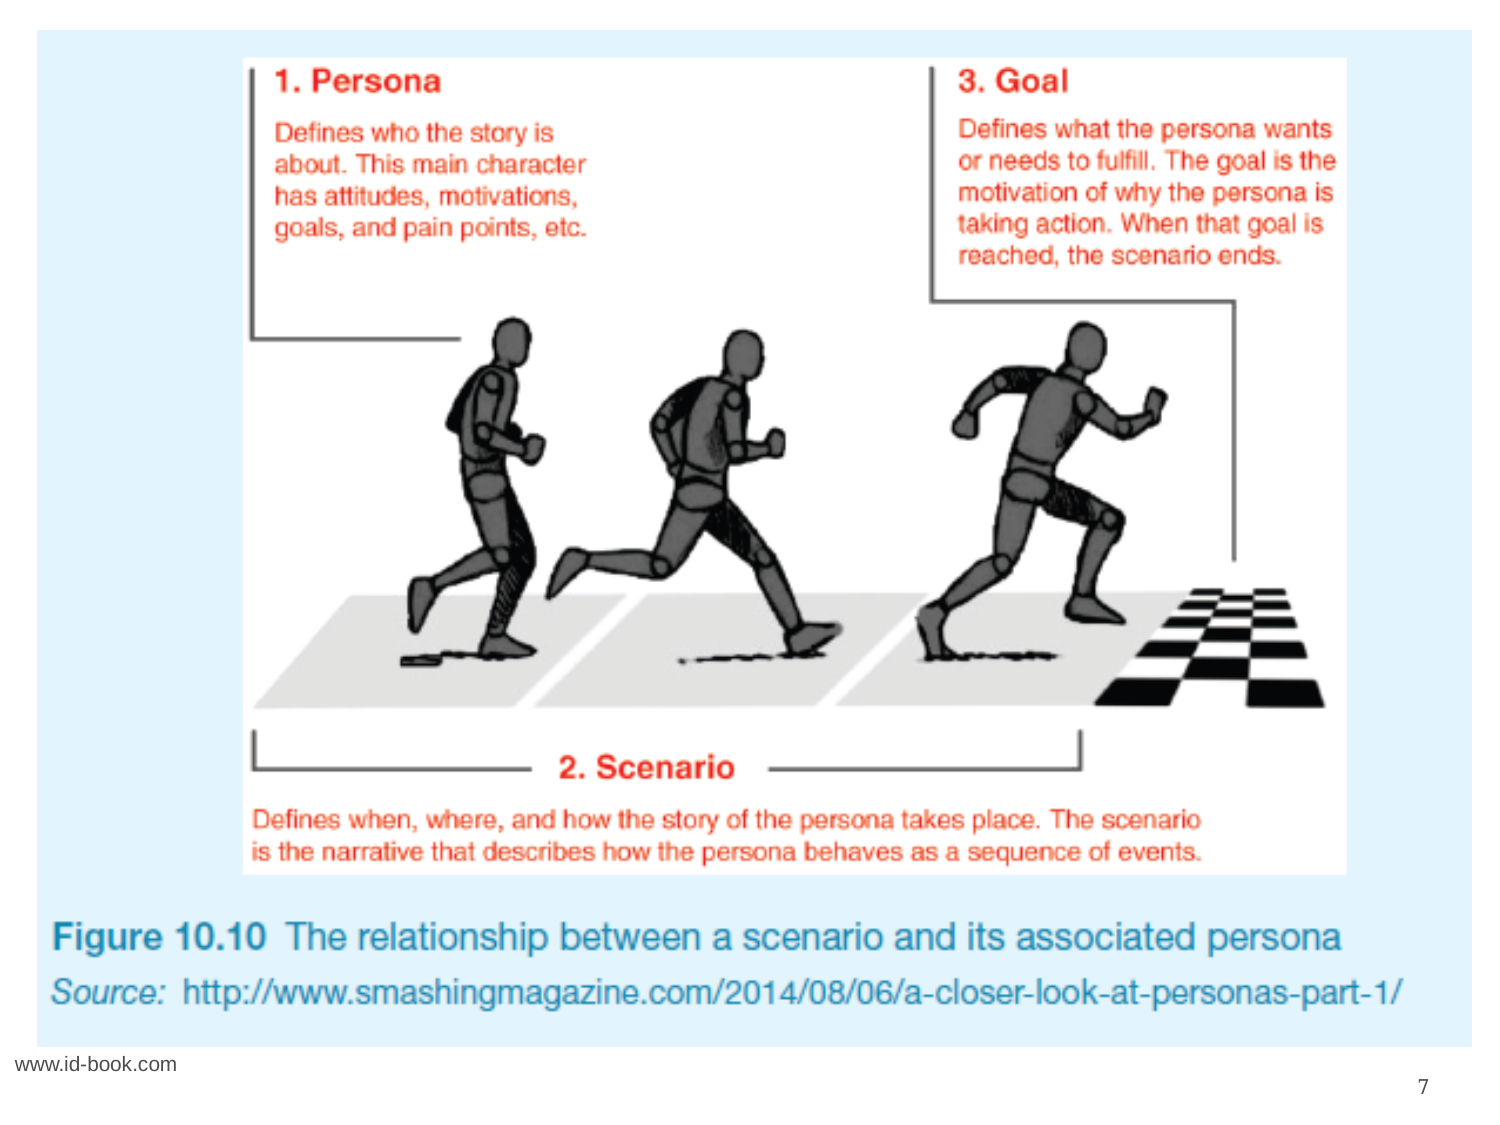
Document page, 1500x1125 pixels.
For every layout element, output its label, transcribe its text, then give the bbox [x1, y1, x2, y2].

footer www.id-book.com [0, 1042, 475, 1103]
picture [37, 29, 1472, 1047]
slide_number 7 [1349, 1050, 1498, 1125]
